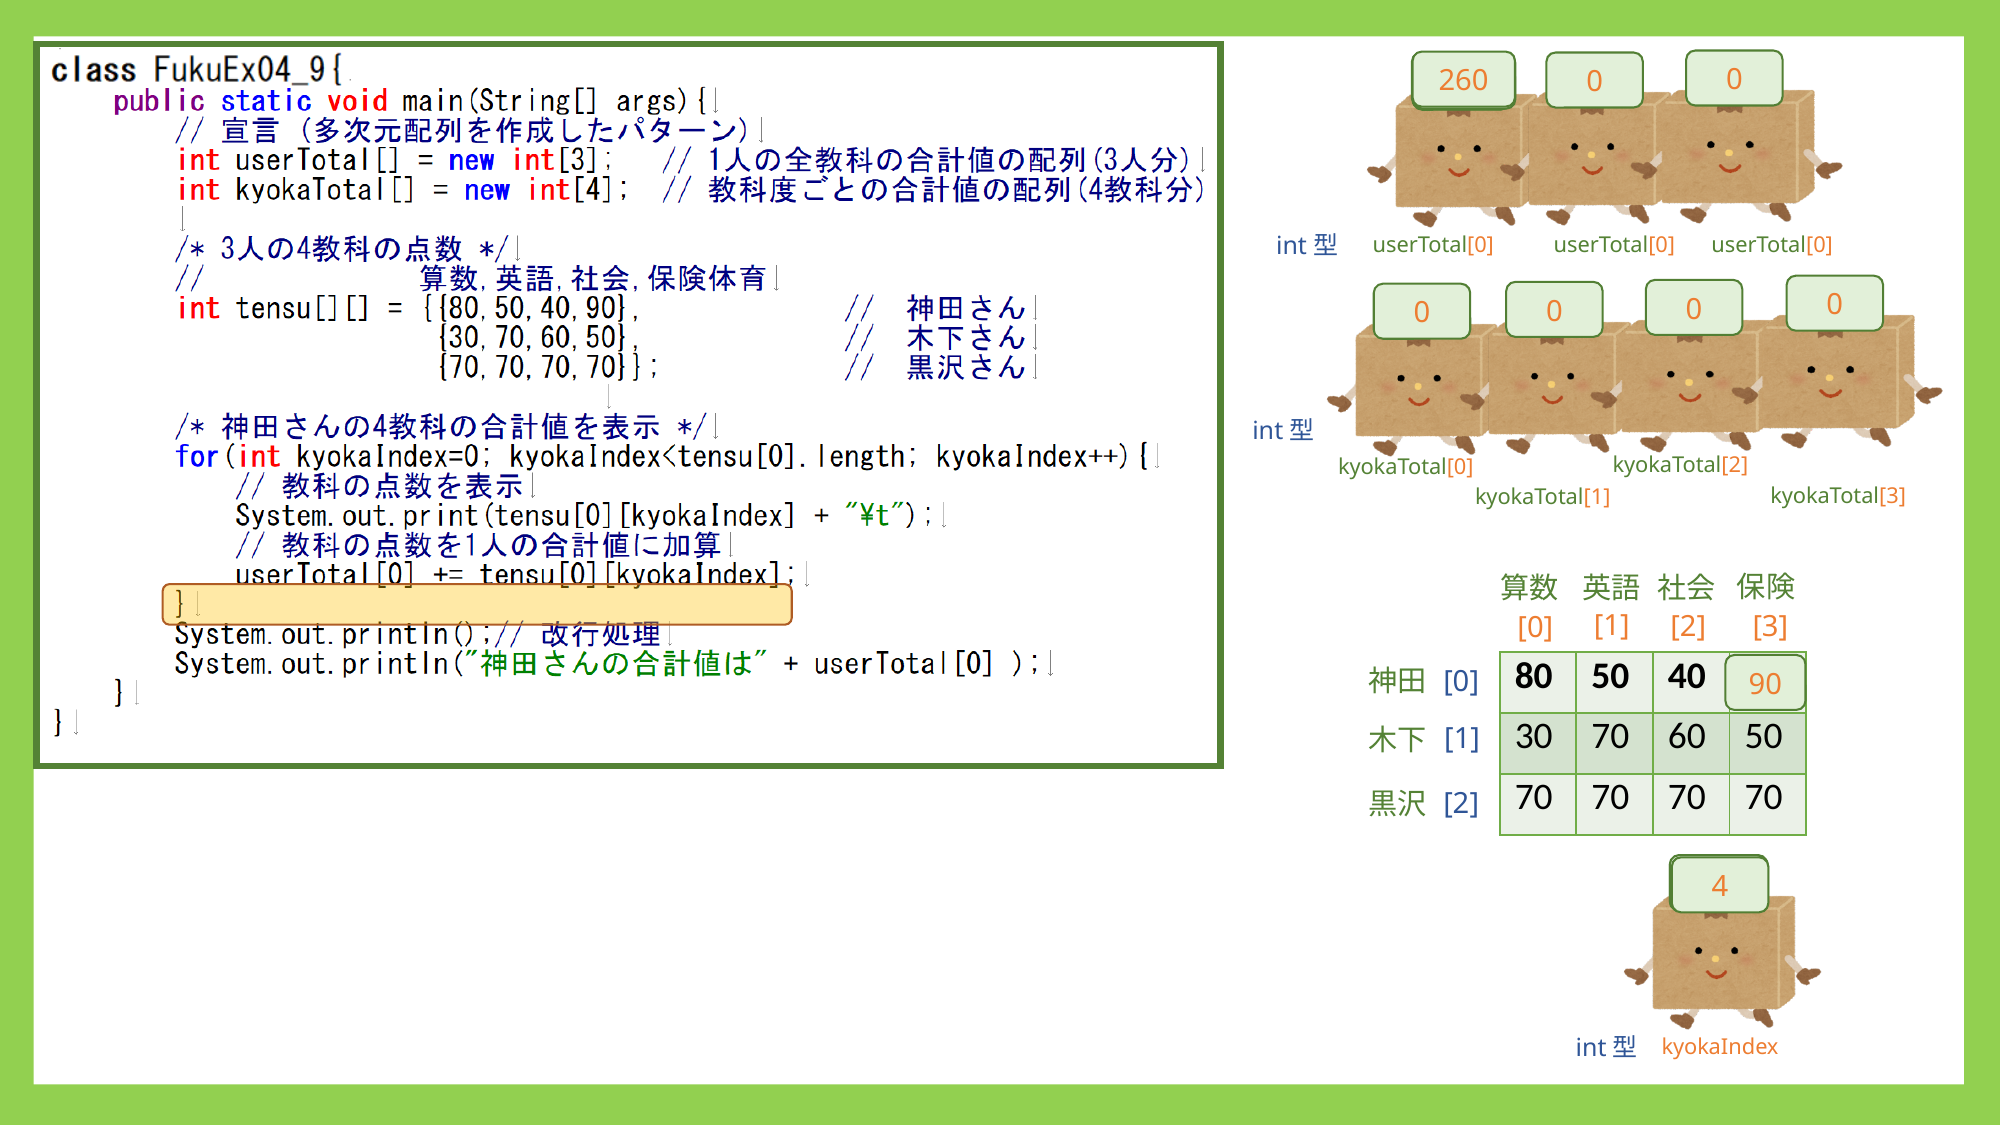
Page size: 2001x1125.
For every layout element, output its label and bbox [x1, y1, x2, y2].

picture [46, 48, 1207, 737]
text_box [1645, 278, 1740, 286]
text_box [1786, 274, 1884, 281]
table_header [1730, 708, 1805, 712]
text_box [1354, 712, 1495, 764]
picture [1617, 862, 1826, 1051]
text_box [1354, 654, 1494, 705]
table_cell [1501, 775, 1575, 834]
text_box [1323, 474, 1922, 517]
text_box [1237, 407, 1319, 453]
picture [1360, 56, 1848, 249]
text_box [1411, 50, 1516, 60]
table_cell [1730, 714, 1805, 773]
table_header [1577, 653, 1652, 712]
text_box [1724, 653, 1807, 711]
table_cell [1654, 775, 1729, 834]
table_cell [1654, 714, 1729, 773]
table_header [1654, 653, 1729, 712]
text_box [1261, 221, 1353, 267]
text_box [1669, 854, 1769, 862]
text_box [1485, 560, 1811, 651]
table_cell [1730, 775, 1805, 834]
text_box [1353, 776, 1494, 828]
text_box [1560, 1024, 1794, 1069]
text_box [1686, 49, 1783, 56]
text_box [1357, 223, 1510, 264]
text_box [1373, 282, 1470, 290]
text_box [1696, 245, 1848, 264]
picture [1319, 281, 1948, 479]
table_cell [1501, 714, 1575, 773]
text_box [1505, 280, 1603, 288]
text_box [36, 43, 1222, 767]
table_cell [1577, 775, 1652, 834]
table_cell [1577, 714, 1652, 773]
text_box [1546, 51, 1643, 58]
text_box [1539, 247, 1691, 265]
table_header [1501, 653, 1575, 712]
